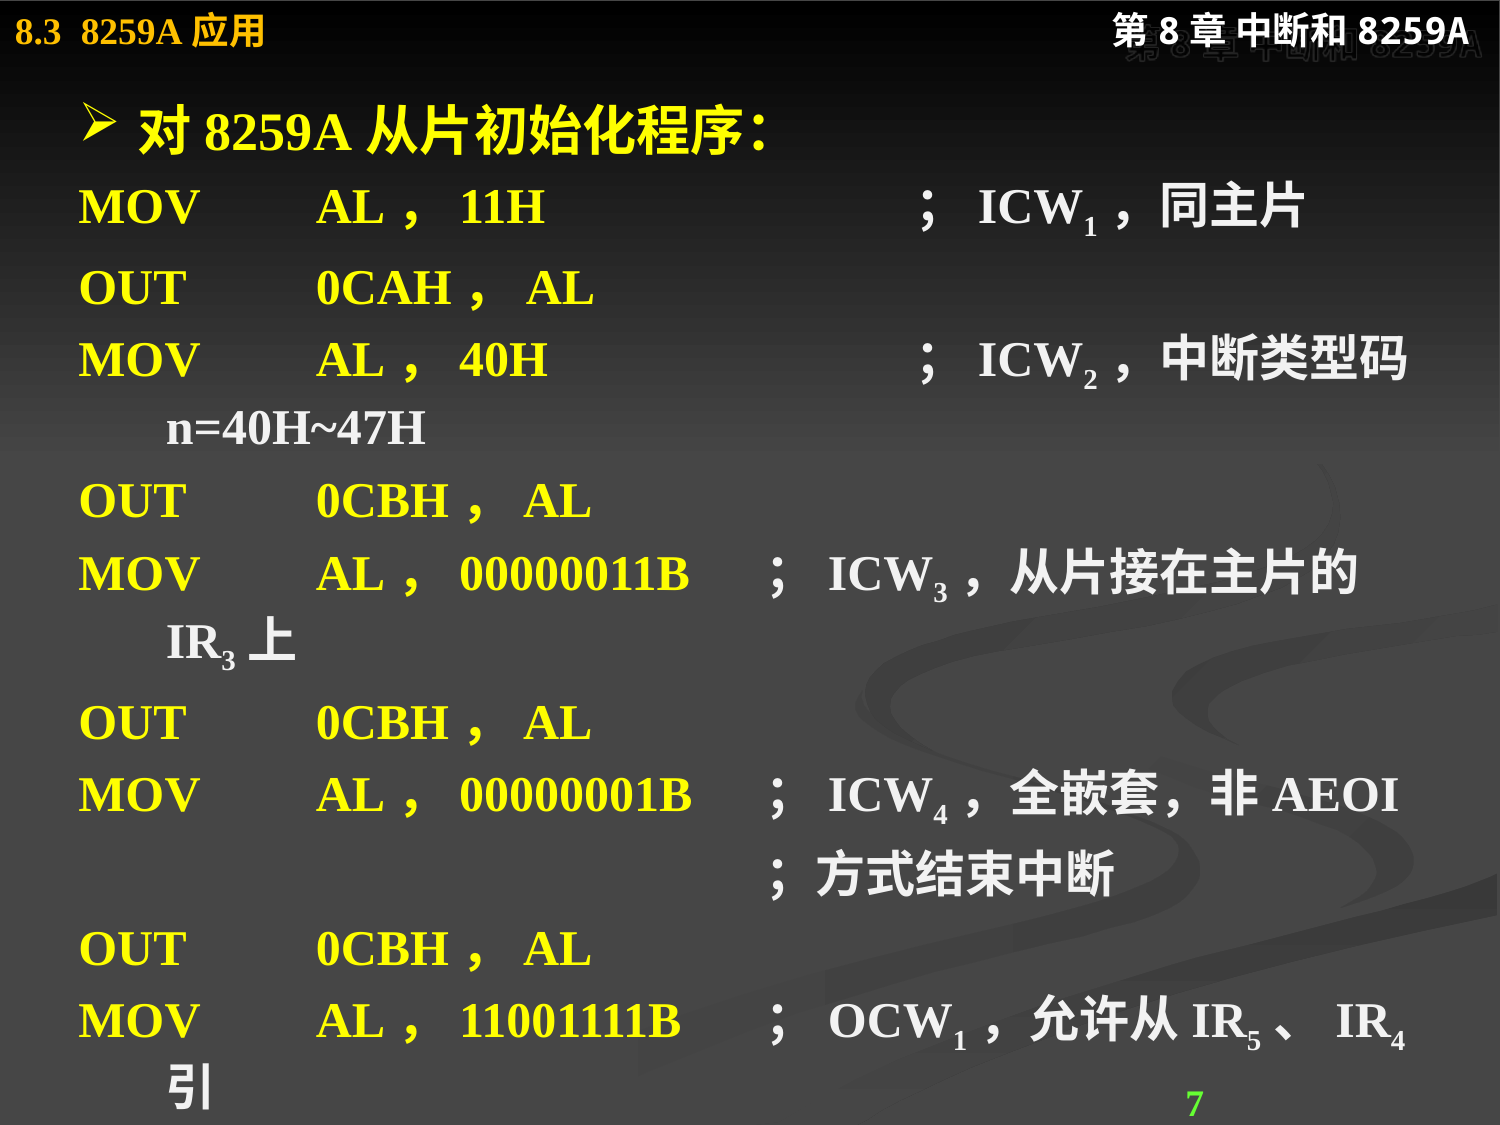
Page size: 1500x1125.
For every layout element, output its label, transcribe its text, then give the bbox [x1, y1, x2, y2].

list 对8259A从片初始化程序： MOV AL，11H ；ICW1，同主片 OUT 0CAH，AL MOV AL，40H ；ICW2，中断类型码n=40H~47H OUT 0CBH，AL MOV AL，00000011B ；ICW3，从片接在主片的IR3上 OUT 0CBH，AL MOV AL，00000001B ；ICW4，全嵌套，非AEOI ；方式结束中断 OUT 0CBH，AL MOV AL，11001111B ；OCW1，允许从IR5、IR4引 ；入中断，其余屏蔽 OUT 0CBH，AL [63, 88, 1437, 1065]
